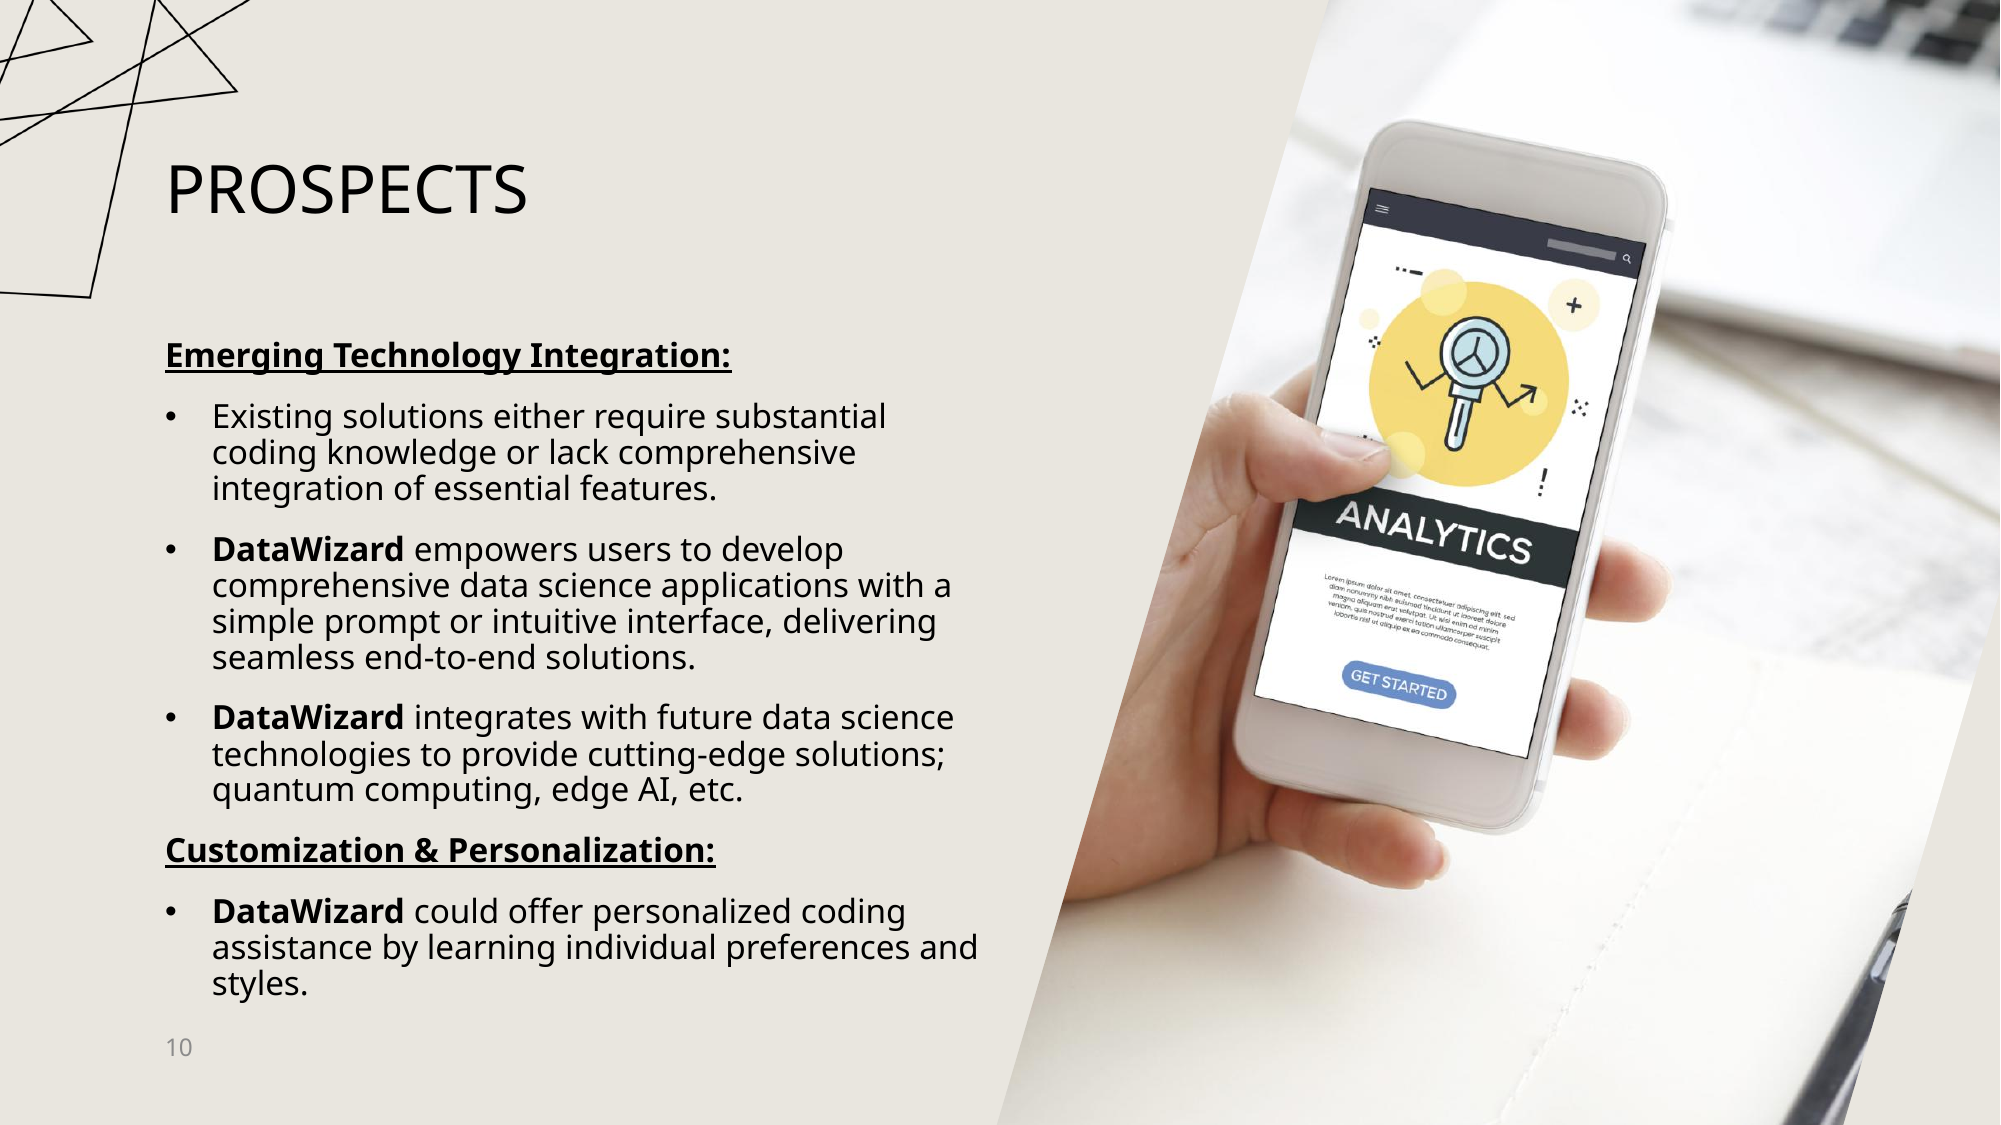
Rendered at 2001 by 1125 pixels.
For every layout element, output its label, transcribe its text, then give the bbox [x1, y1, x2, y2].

title prospects [150, 73, 996, 311]
picture [996, 0, 2000, 1125]
slide_number 10 [150, 1024, 254, 1074]
list Emerging Technology Integration: Existing solutions either require substantial coding knowledge or lack comprehensive integration of essential features. DataWizard empowers users to develop comprehensive data science applications with a simple prompt or intuitive interface, delivering seamless end-to-end solutions. DataWizard integrates with future data science technologies to provide cutting-edge solutions; quantum computing, edge AI, etc. Customization & Personalization: DataWizard could offer personalized coding assistance by learning individual preferences and styles. [150, 331, 996, 1007]
picture [0, 0, 274, 311]
